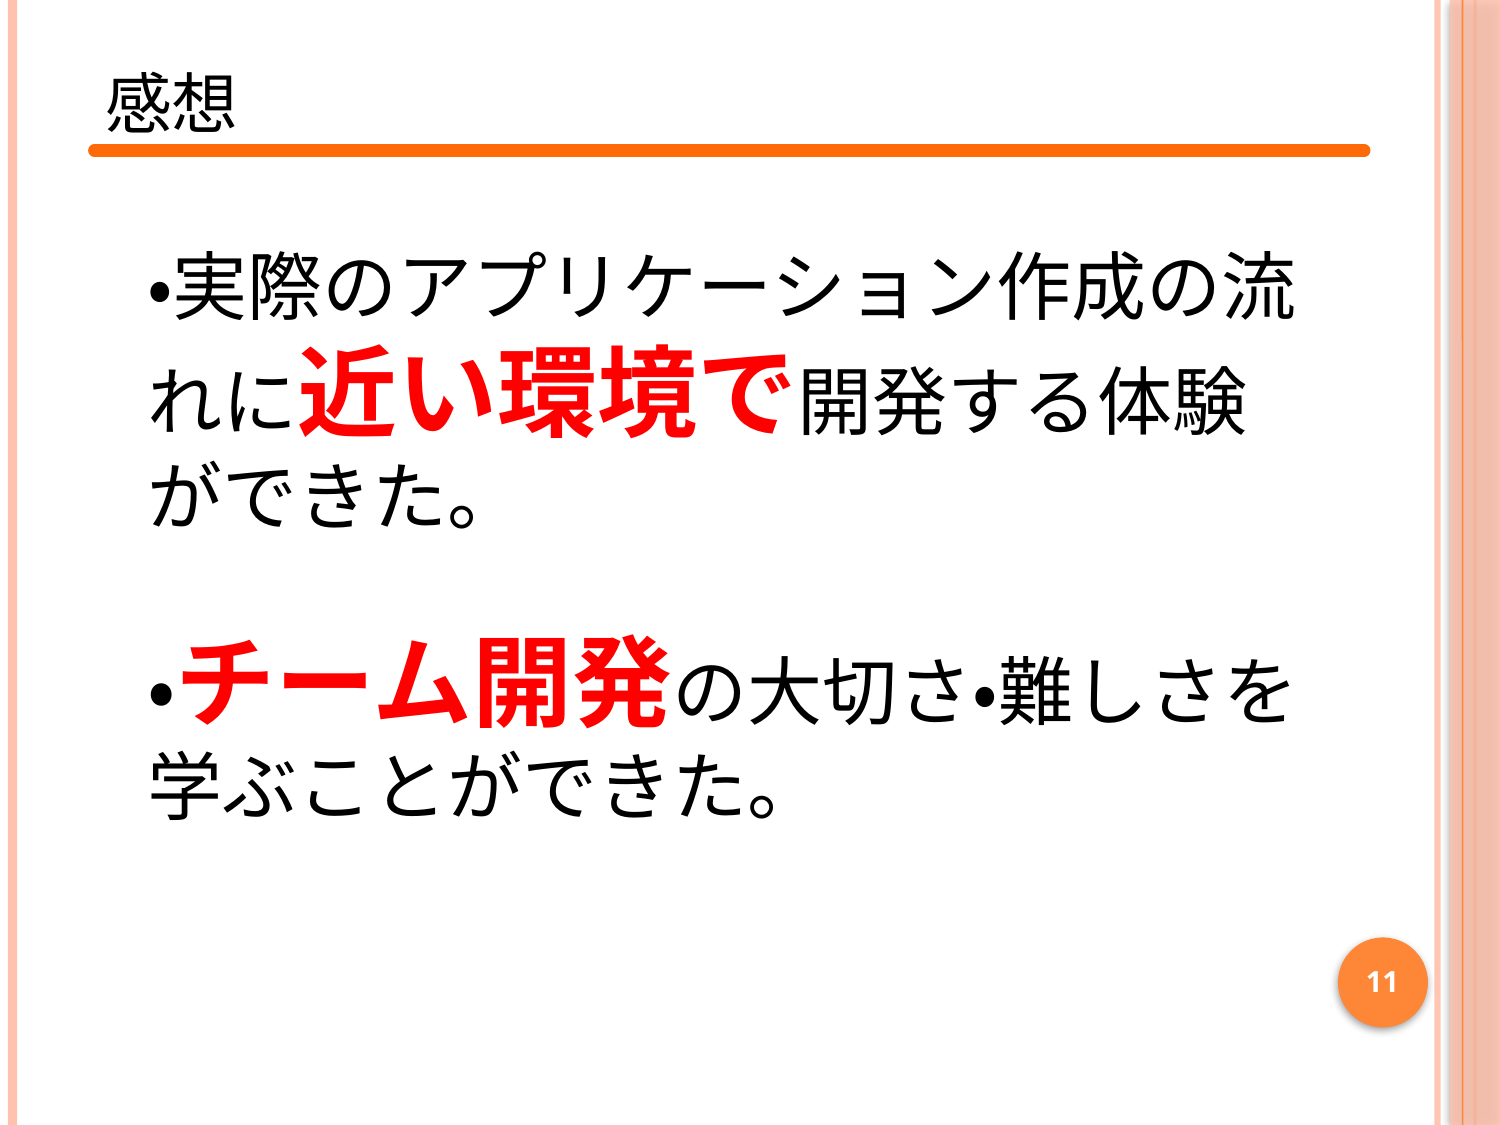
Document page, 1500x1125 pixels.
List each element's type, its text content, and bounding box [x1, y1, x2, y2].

slide_number 11 [1341, 952, 1424, 1015]
text_box 感想 [90, 54, 703, 145]
text_box ・実際のアプリケーション作成の流れに近い環境で開発する体験ができた。 ・チーム開発の大切さ・難しさを学ぶことができた。 [132, 232, 1326, 837]
